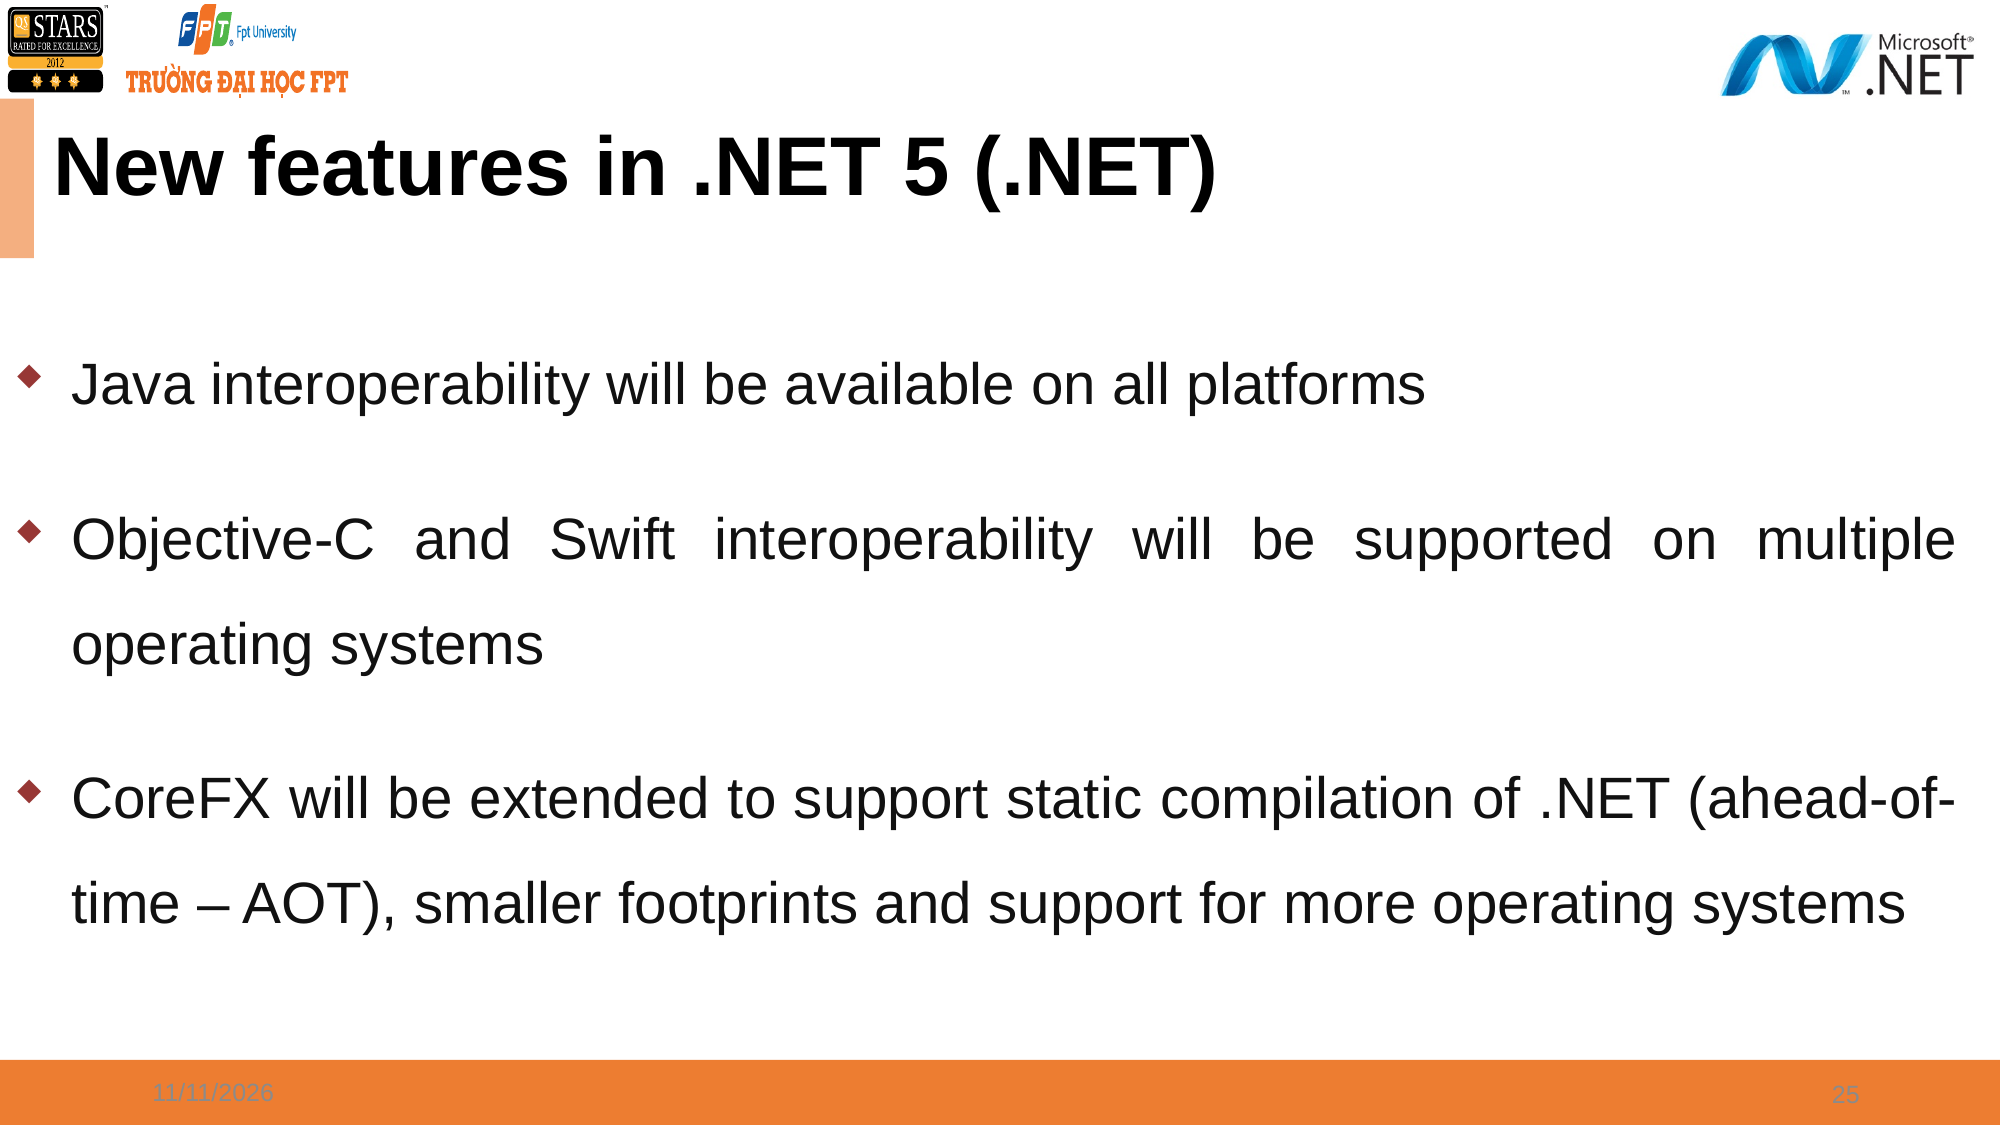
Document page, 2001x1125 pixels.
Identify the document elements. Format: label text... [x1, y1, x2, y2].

text_box Java interoperability will be available on all platforms Objective-C and Swift interoperability will be supported on multiple operating systems CoreFX will be extended to support static compilation of .NET (ahead-of-time – AOT), smaller footprints and support for more operating systems [0, 303, 1975, 943]
slide_number 25 [1424, 1063, 1875, 1123]
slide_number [137, 1061, 588, 1122]
text_box New features in .NET 5 (.NET) [51, 109, 1482, 212]
picture [1685, 0, 2001, 129]
